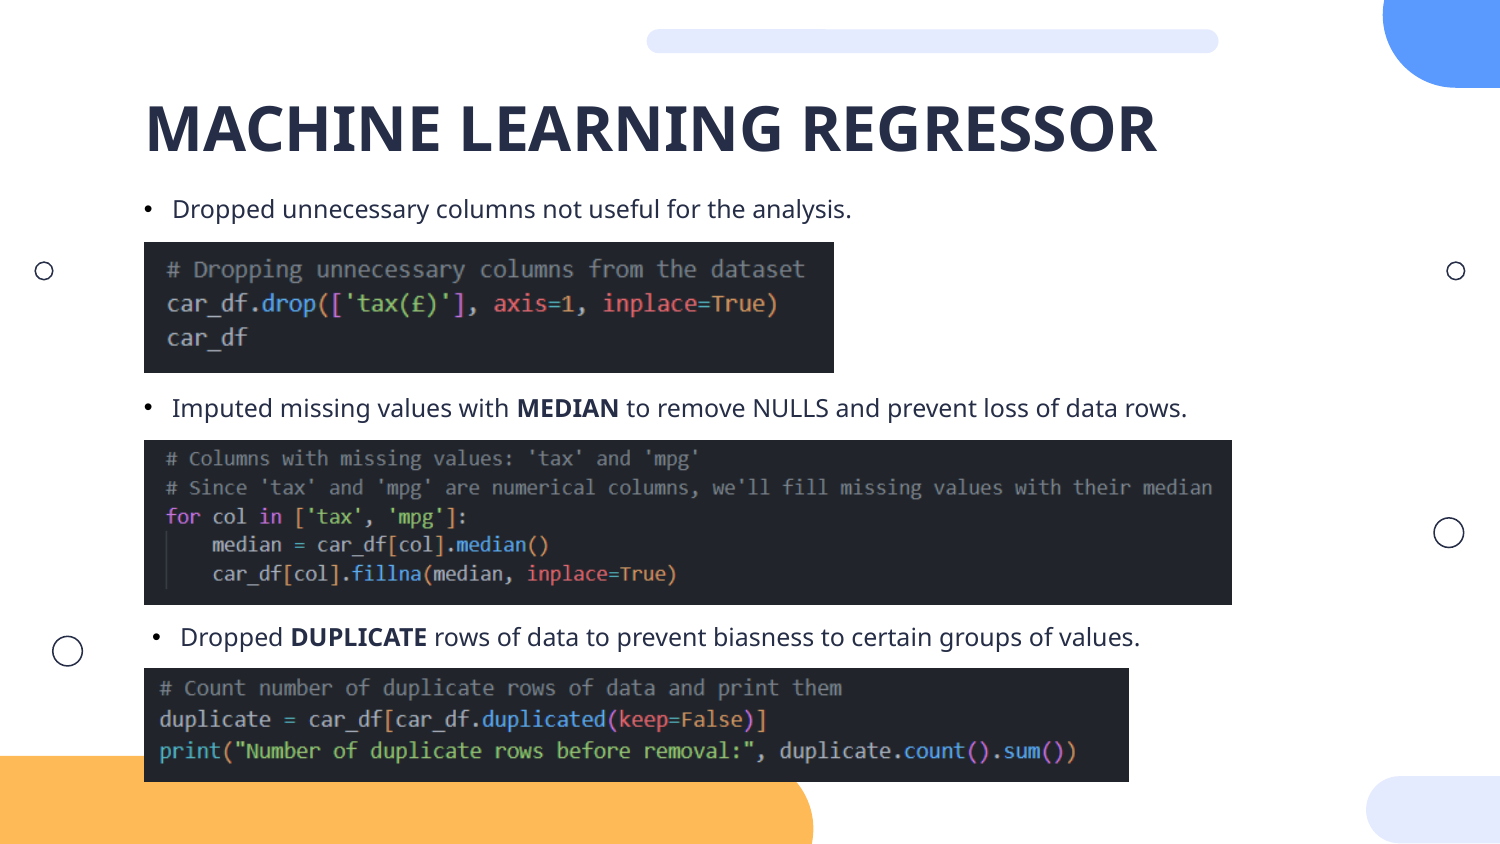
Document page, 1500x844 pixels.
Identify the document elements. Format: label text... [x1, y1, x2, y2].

picture [144, 439, 1232, 605]
picture [144, 242, 834, 373]
text_box Dropped unnecessary columns not useful for the analysis. [129, 186, 1463, 231]
text_box Imputed missing values with MEDIAN to remove NULLS and prevent loss of data rows. [129, 384, 1463, 430]
text_box MACHINE LEARNING REGRESSOR [129, 74, 1329, 162]
picture [144, 668, 1129, 782]
text_box Dropped DUPLICATE rows of data to prevent biasness to certain groups of values. [137, 614, 1471, 659]
